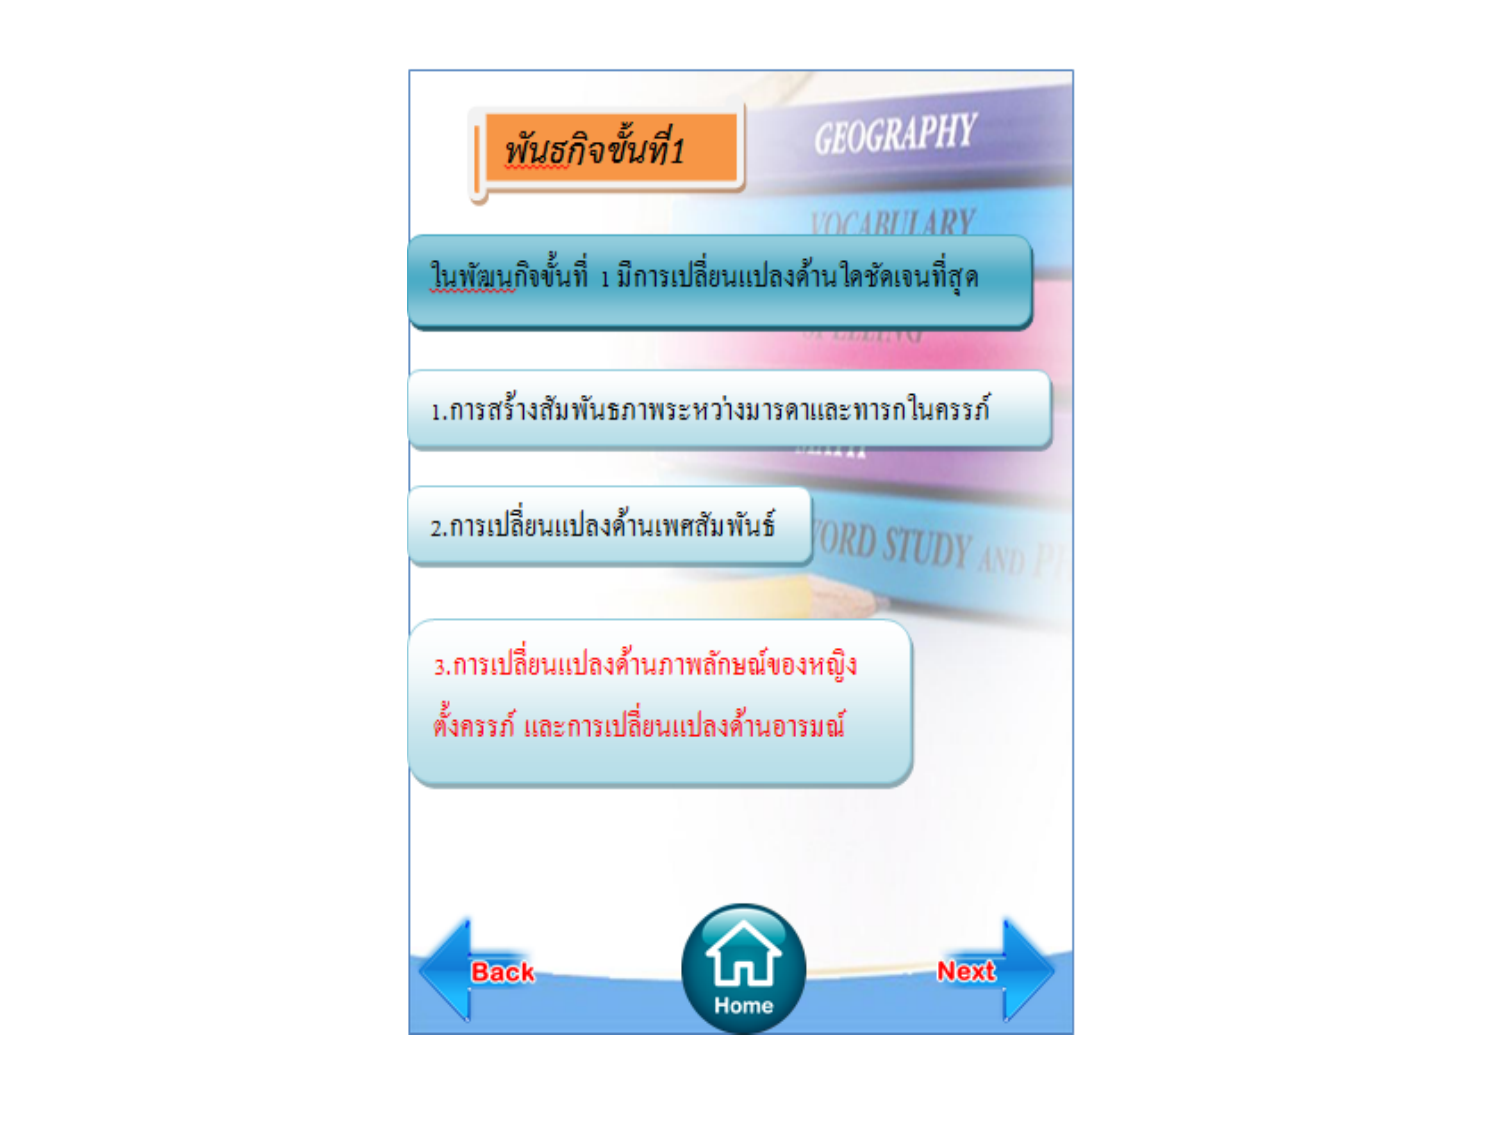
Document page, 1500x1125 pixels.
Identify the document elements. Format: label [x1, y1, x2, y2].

picture [407, 66, 1078, 1036]
